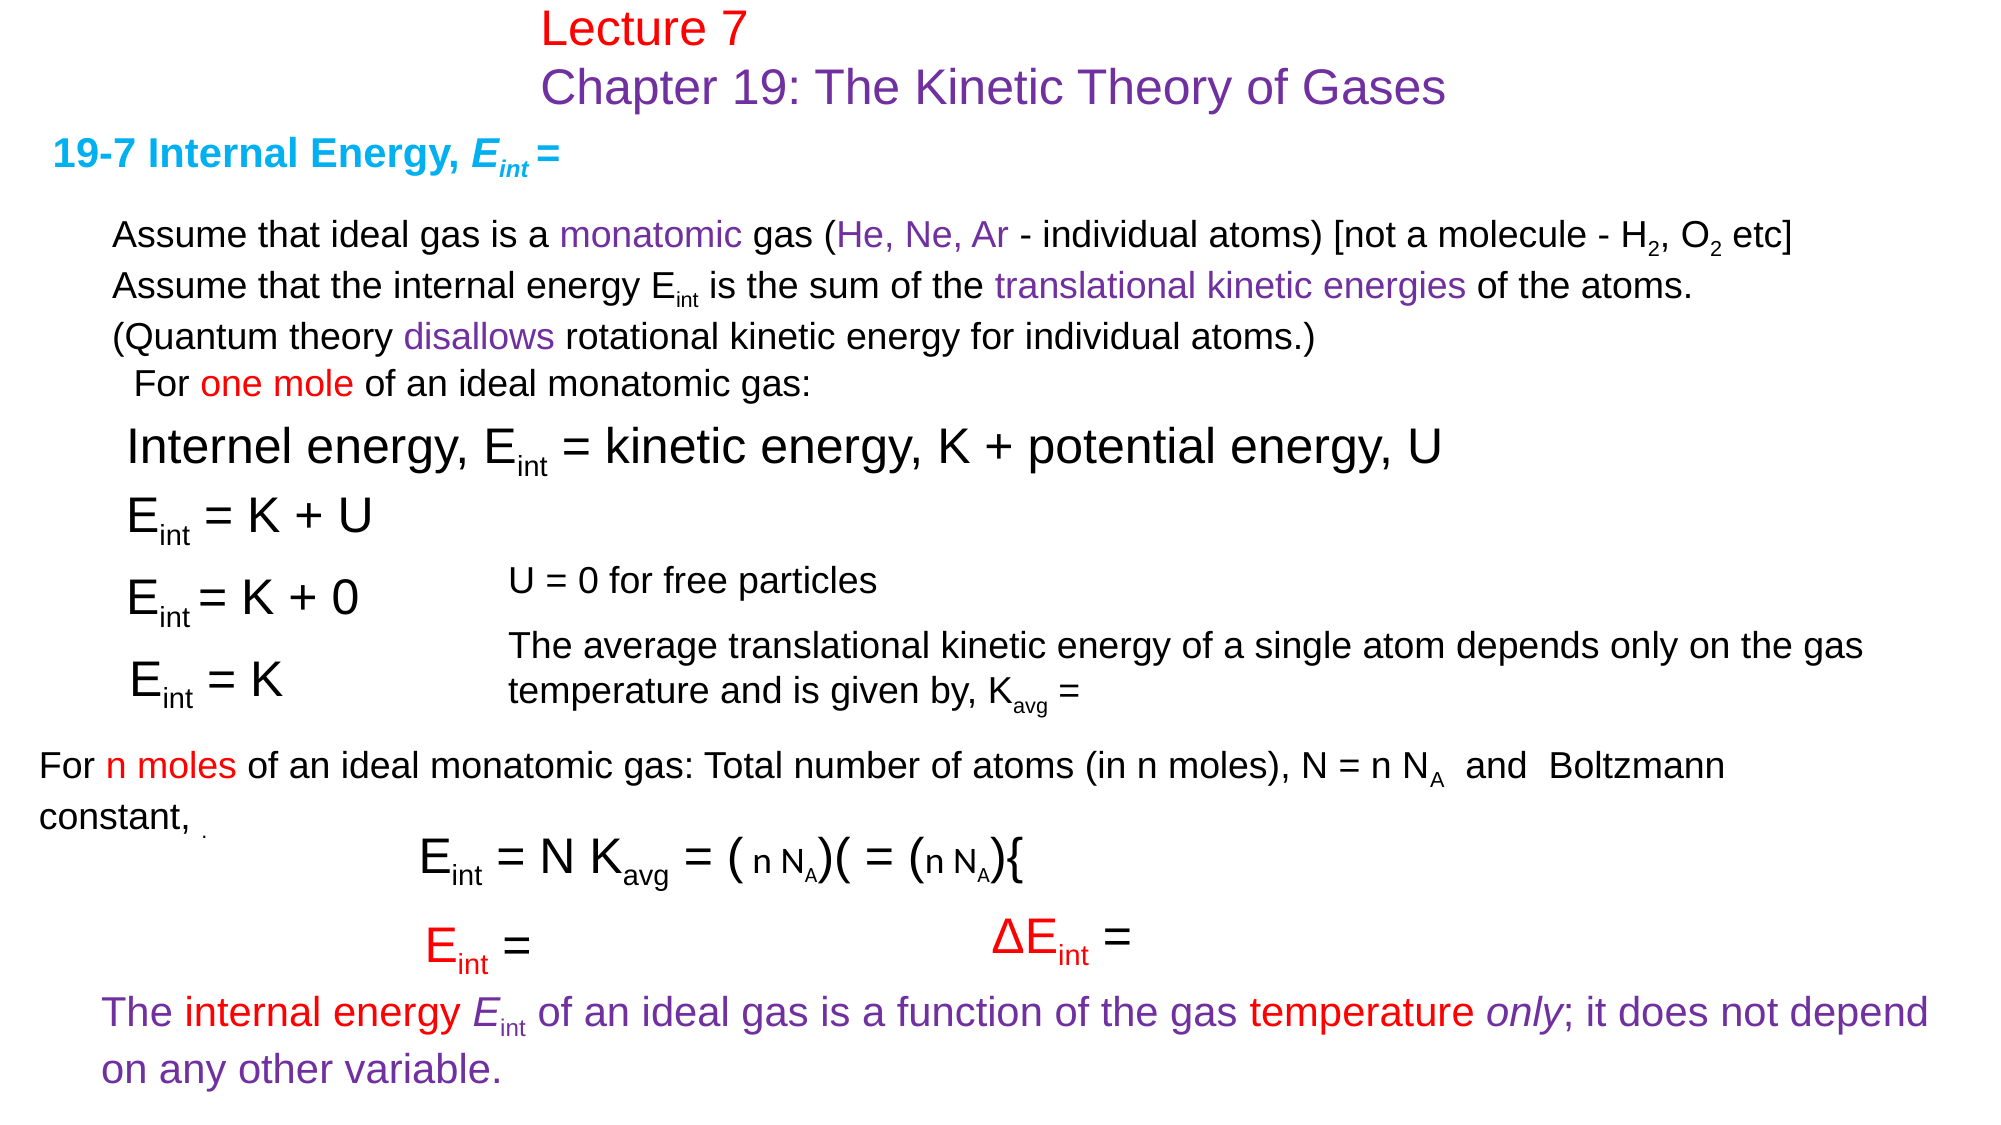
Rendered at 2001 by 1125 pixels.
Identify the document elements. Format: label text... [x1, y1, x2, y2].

text_box Assume that ideal gas is a monatomic gas (He, Ne, Ar - individual atoms) [not a molecule - H2, O2 etc] Assume that the internal energy Eint is the sum of the translational kinetic energies of the atoms. (Quantum theory disallows rotational kinetic energy for individual atoms.) [97, 202, 1926, 365]
text_box Eint = K + U [111, 475, 594, 557]
text_box Eint = K + 0 [111, 557, 594, 641]
text_box Internel energy, Eint = kinetic energy, K + potential energy, U [111, 406, 1699, 490]
text_box The internal energy Eint of an ideal gas is a function of the gas temperature only; it does not depend on any other variable. [86, 977, 1983, 1099]
text_box U = 0 for free particles [493, 548, 1114, 609]
text_box Eint = K [114, 639, 299, 723]
text_box Lecture 7 Chapter 19: The Kinetic Theory of Gases [525, 0, 1526, 123]
text_box For one mole of an ideal monatomic gas: [118, 351, 827, 412]
